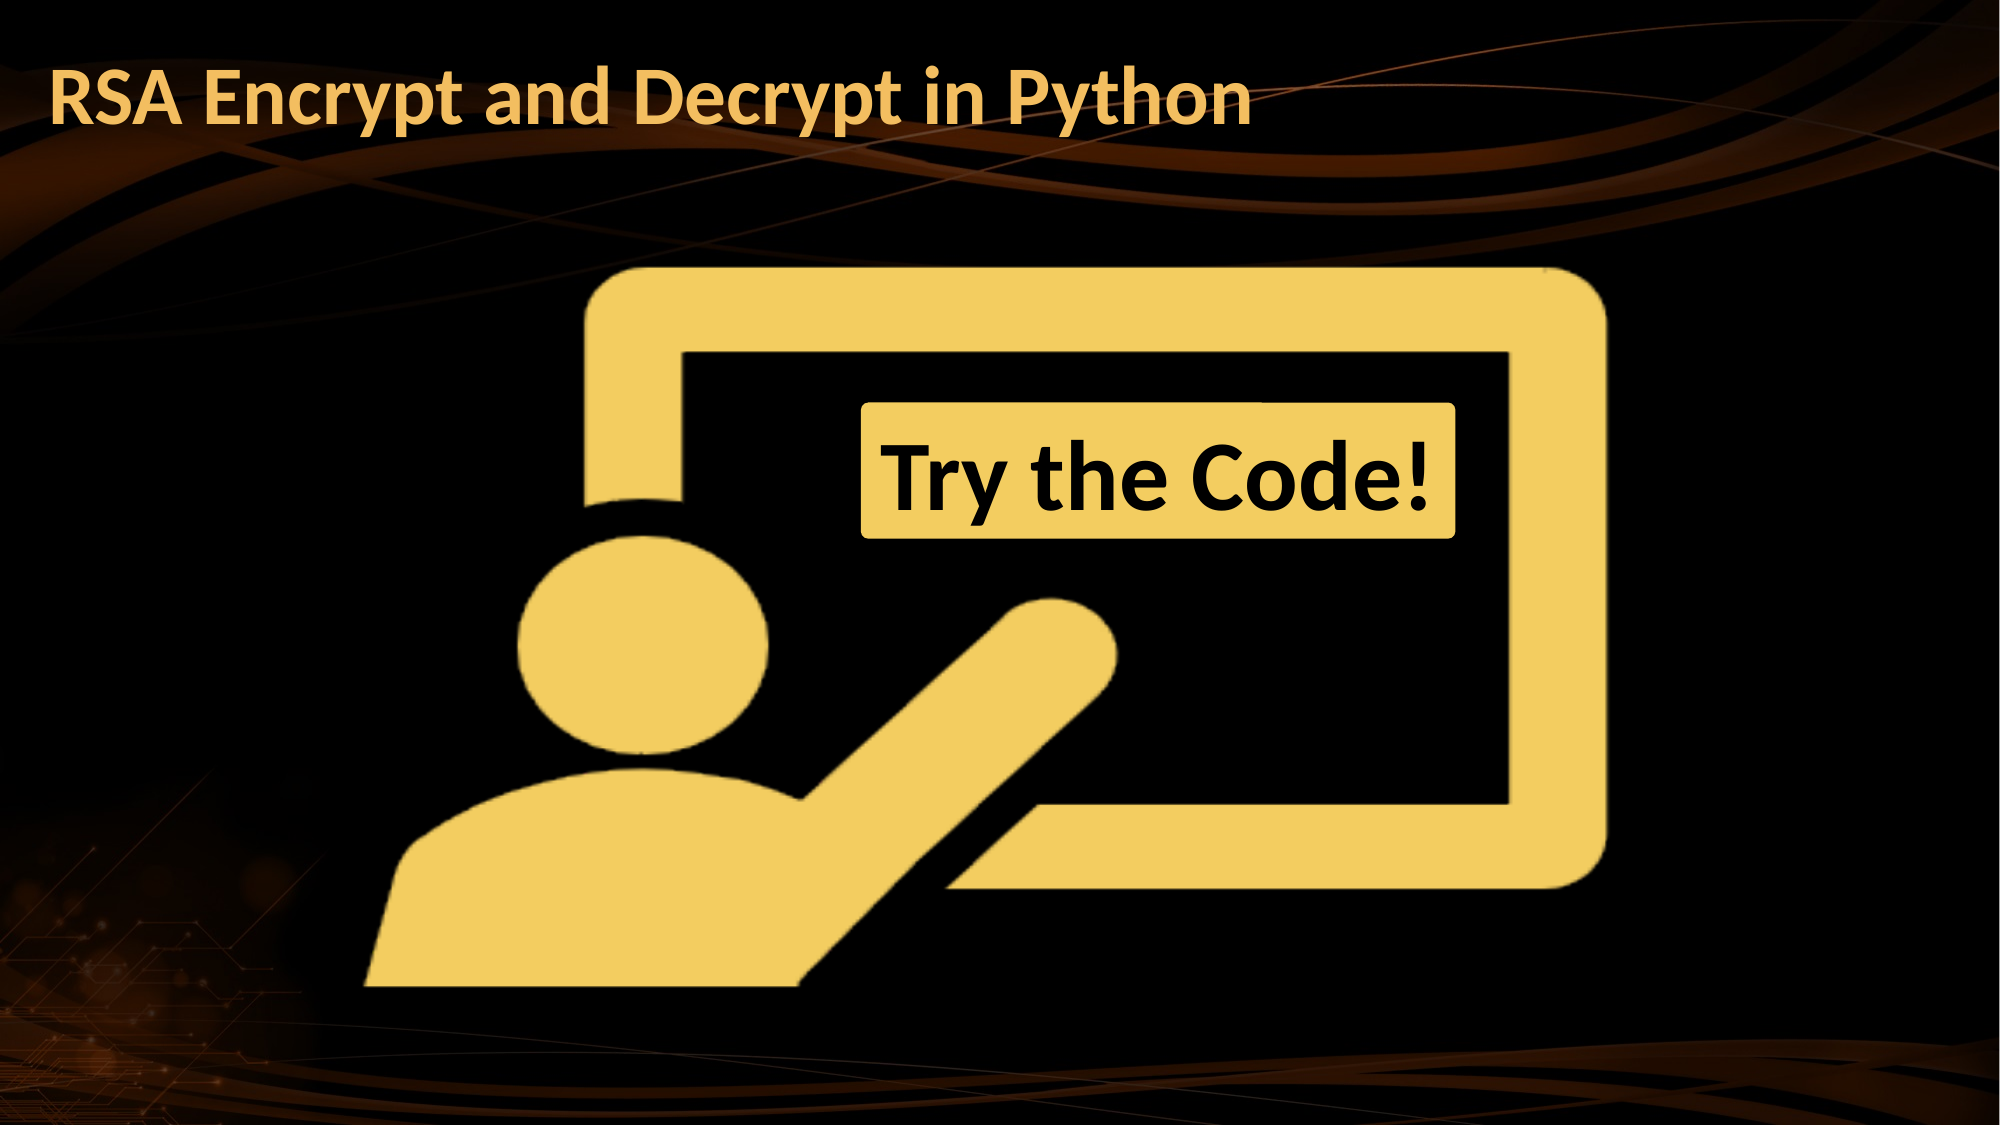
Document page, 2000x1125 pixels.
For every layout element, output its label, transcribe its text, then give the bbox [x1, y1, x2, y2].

title RSA Encrypt and Decrypt in Python [30, 6, 1602, 189]
picture [0, 0, 2000, 1125]
